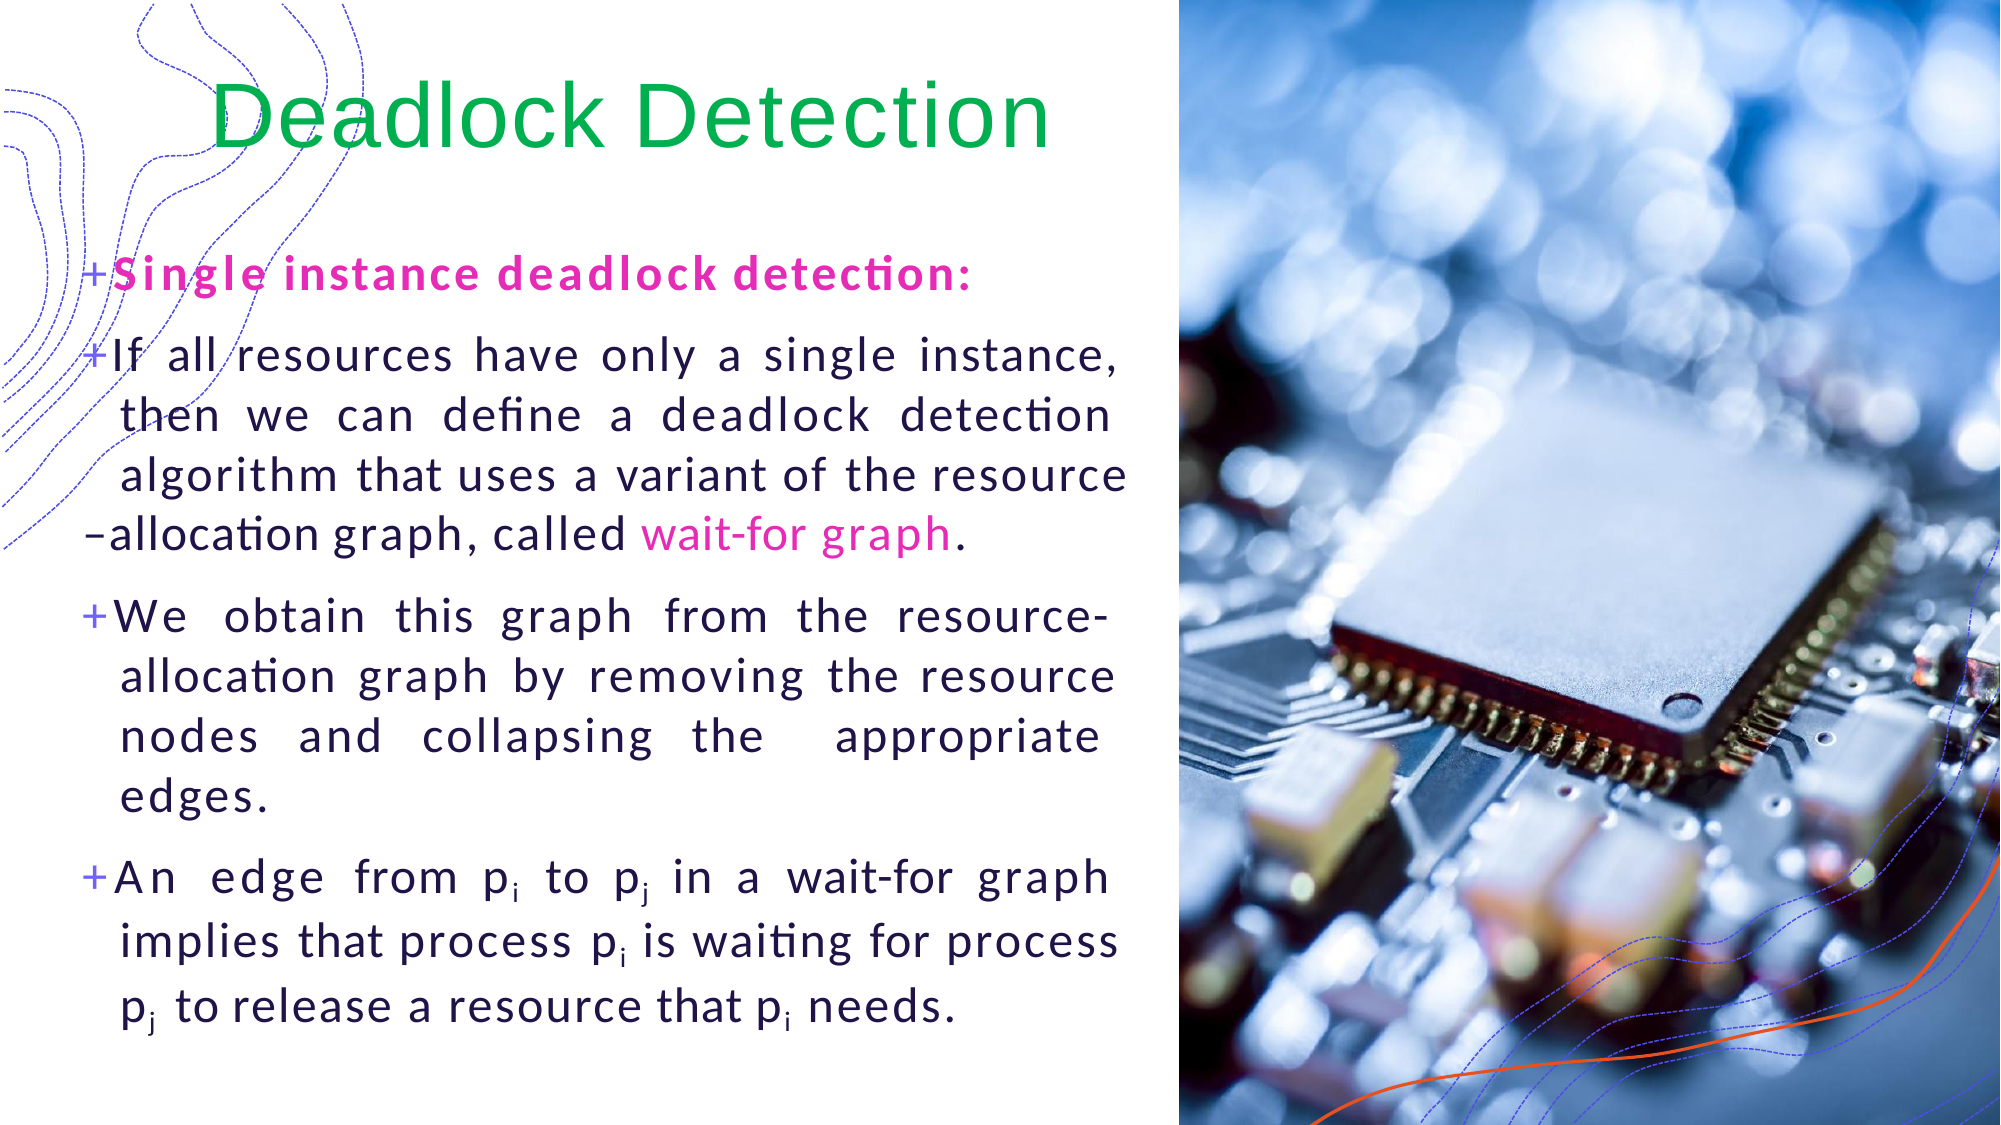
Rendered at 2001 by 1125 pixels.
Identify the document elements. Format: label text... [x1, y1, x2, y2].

text_box +Single instance deadlock detection: +If all resources have only a single instance, then we can define a deadlock detection algorithm that uses a variant of the resource –allocation graph, called wait-for graph. +We obtain this graph from the resource- allocation graph by removing the resource nodes and collapsing the appropriate edges. +An edge from pi to pj in a wait-for graph implies that process pi is waiting for process pj to release a resource that pi needs. [69, 216, 1147, 1038]
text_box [1179, 0, 2000, 1125]
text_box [1, 0, 365, 551]
title Deadlock Detection [368, 53, 1056, 216]
